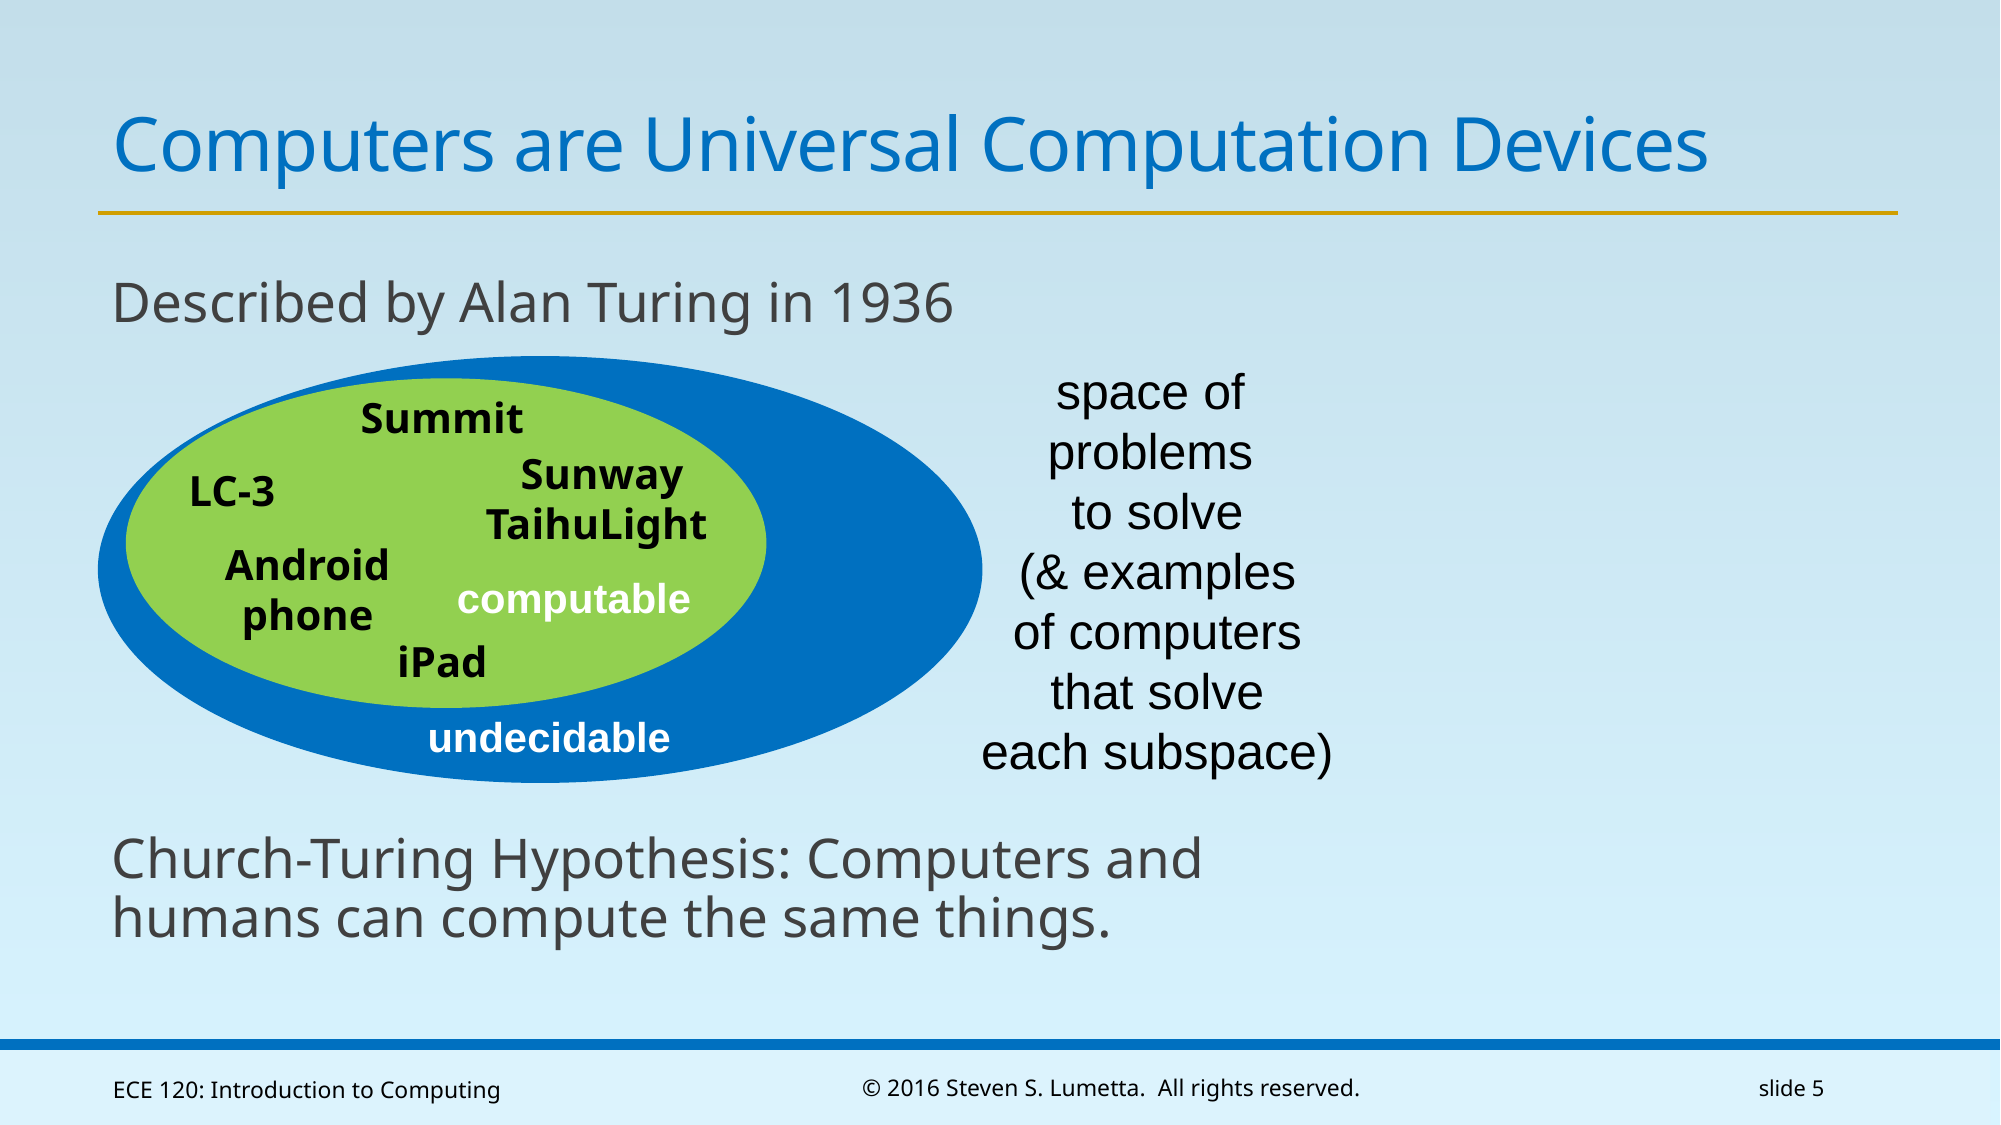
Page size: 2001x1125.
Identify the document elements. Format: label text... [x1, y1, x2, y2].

text_box [353, 377, 699, 440]
text_box [124, 385, 767, 710]
text_box Android phone [209, 531, 406, 647]
text_box iPad [382, 628, 503, 694]
text_box Sunway TaihuLight [431, 440, 773, 556]
text_box [96, 354, 966, 785]
text_box computable [442, 564, 707, 630]
slide_number slide 5 [1624, 1059, 1840, 1120]
list Described by Alan Turing in 1936 Church-Turing Hypothesis: Computers and humans can compute the same things. [97, 267, 1377, 963]
text_box LC-3 [173, 456, 291, 522]
slide_number ECE 120: Introduction to Computing [97, 1059, 586, 1120]
text_box undecidable [412, 703, 686, 769]
footer © 2016 Steven S. Lumetta. All rights reserved. [604, 1059, 1376, 1120]
text_box space of problems to solve (& examples of computers that solve each subspace) [966, 352, 1349, 788]
title Computers are Universal Computation Devices [97, 88, 1900, 194]
text_box Summit [345, 384, 539, 449]
